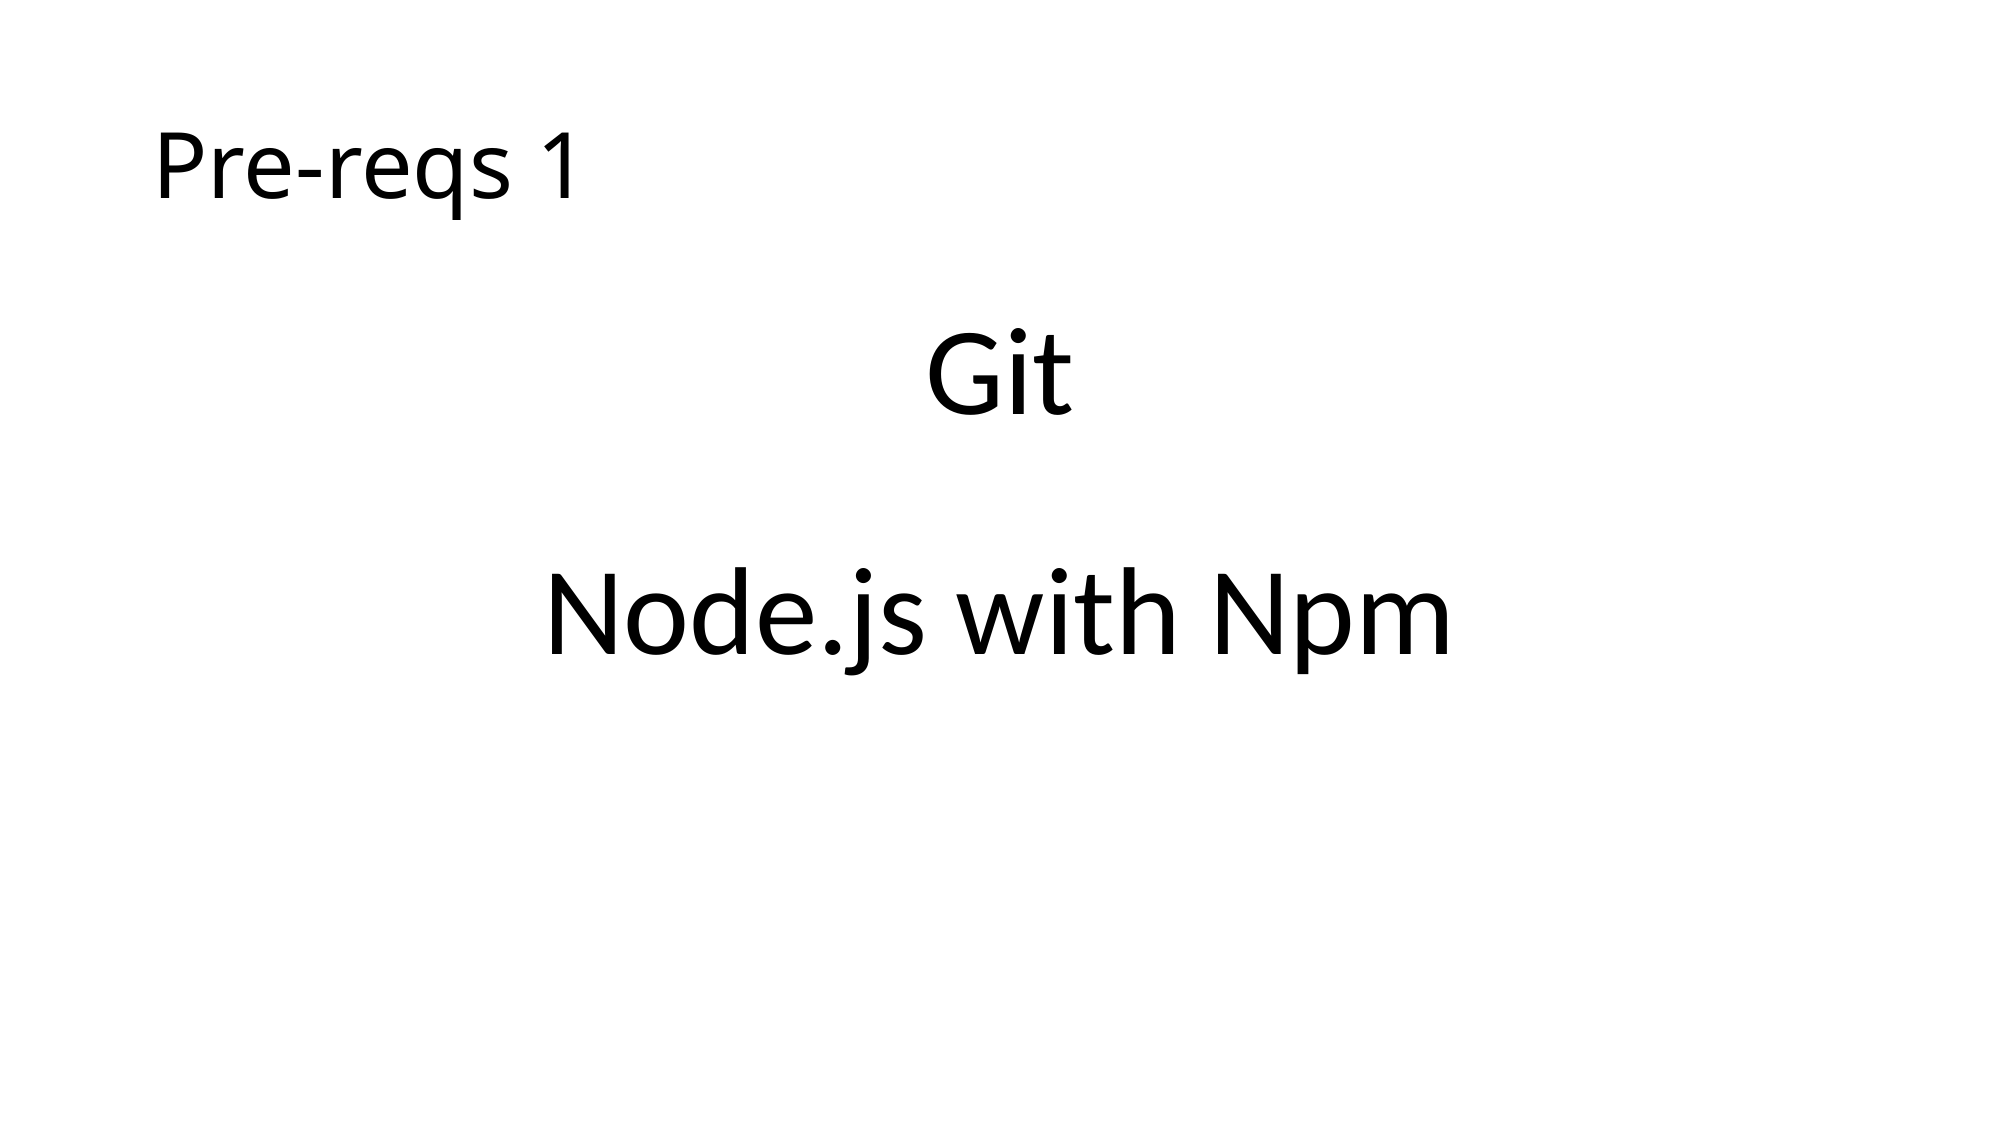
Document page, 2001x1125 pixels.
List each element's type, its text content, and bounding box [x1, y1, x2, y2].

title Pre-reqs 1 [137, 59, 1863, 278]
list Git Node.js with Npm [137, 299, 1863, 1014]
